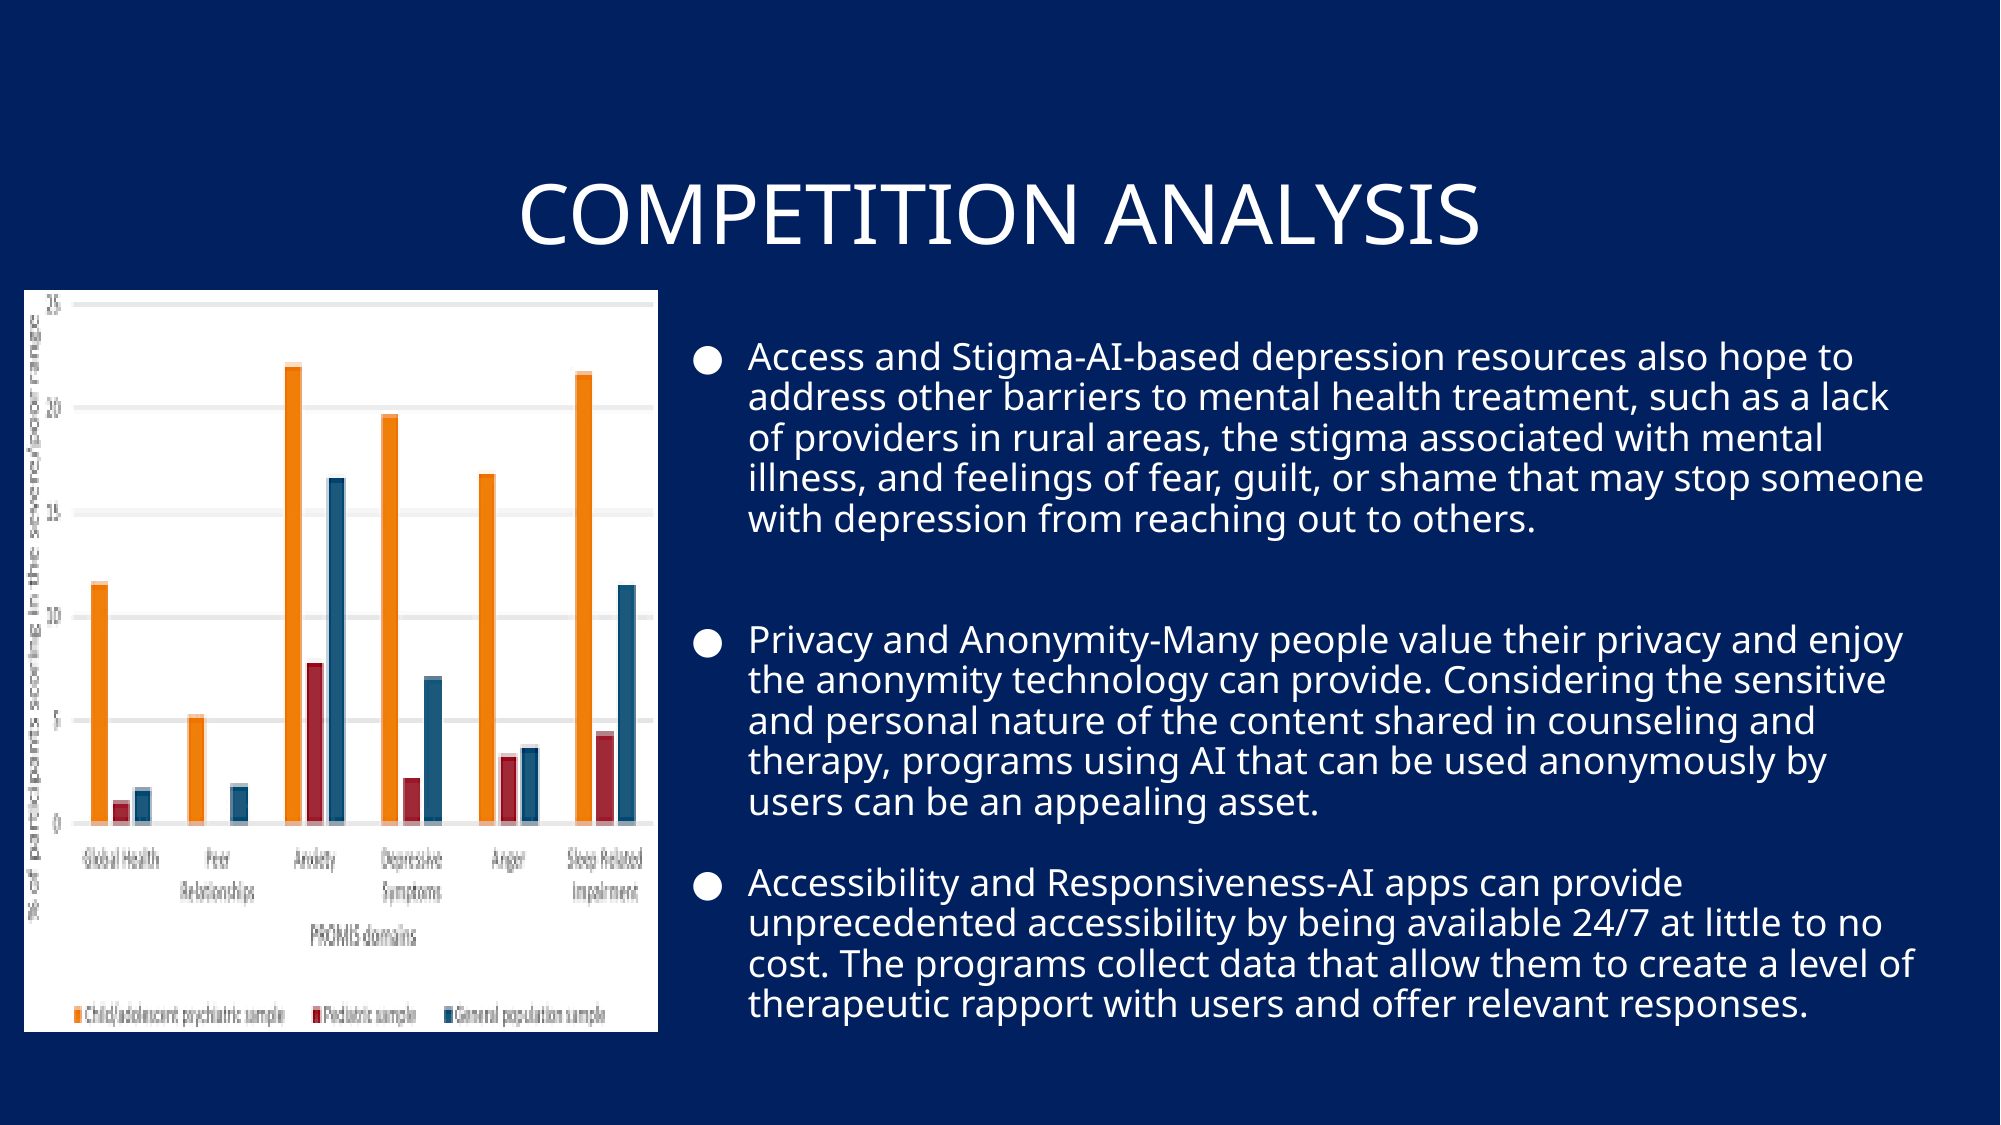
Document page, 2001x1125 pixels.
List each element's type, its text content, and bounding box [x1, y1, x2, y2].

picture [24, 290, 658, 1033]
list Access and Stigma-AI-based depression resources also hope to address other barriers to mental health treatment, such as a lack of providers in rural areas, the stigma associated with mental illness, and feelings of fear, guilt, or shame that may stop someone with depression from reaching out to others. Privacy and Anonymity-Many people value their privacy and enjoy the anonymity technology can provide. Considering the sensitive and personal nature of the content shared in counseling and therapy, programs using AI that can be used anonymously by users can be an appealing asset. Accessibility and Responsiveness-AI apps can provide unprecedented accessibility by being available 24/7 at little to no cost. The programs collect data that allow them to create a level of therapeutic rapport with users and offer relevant responses. [663, 330, 1943, 1033]
title COMPETITION ANALYSIS [174, 105, 1825, 330]
